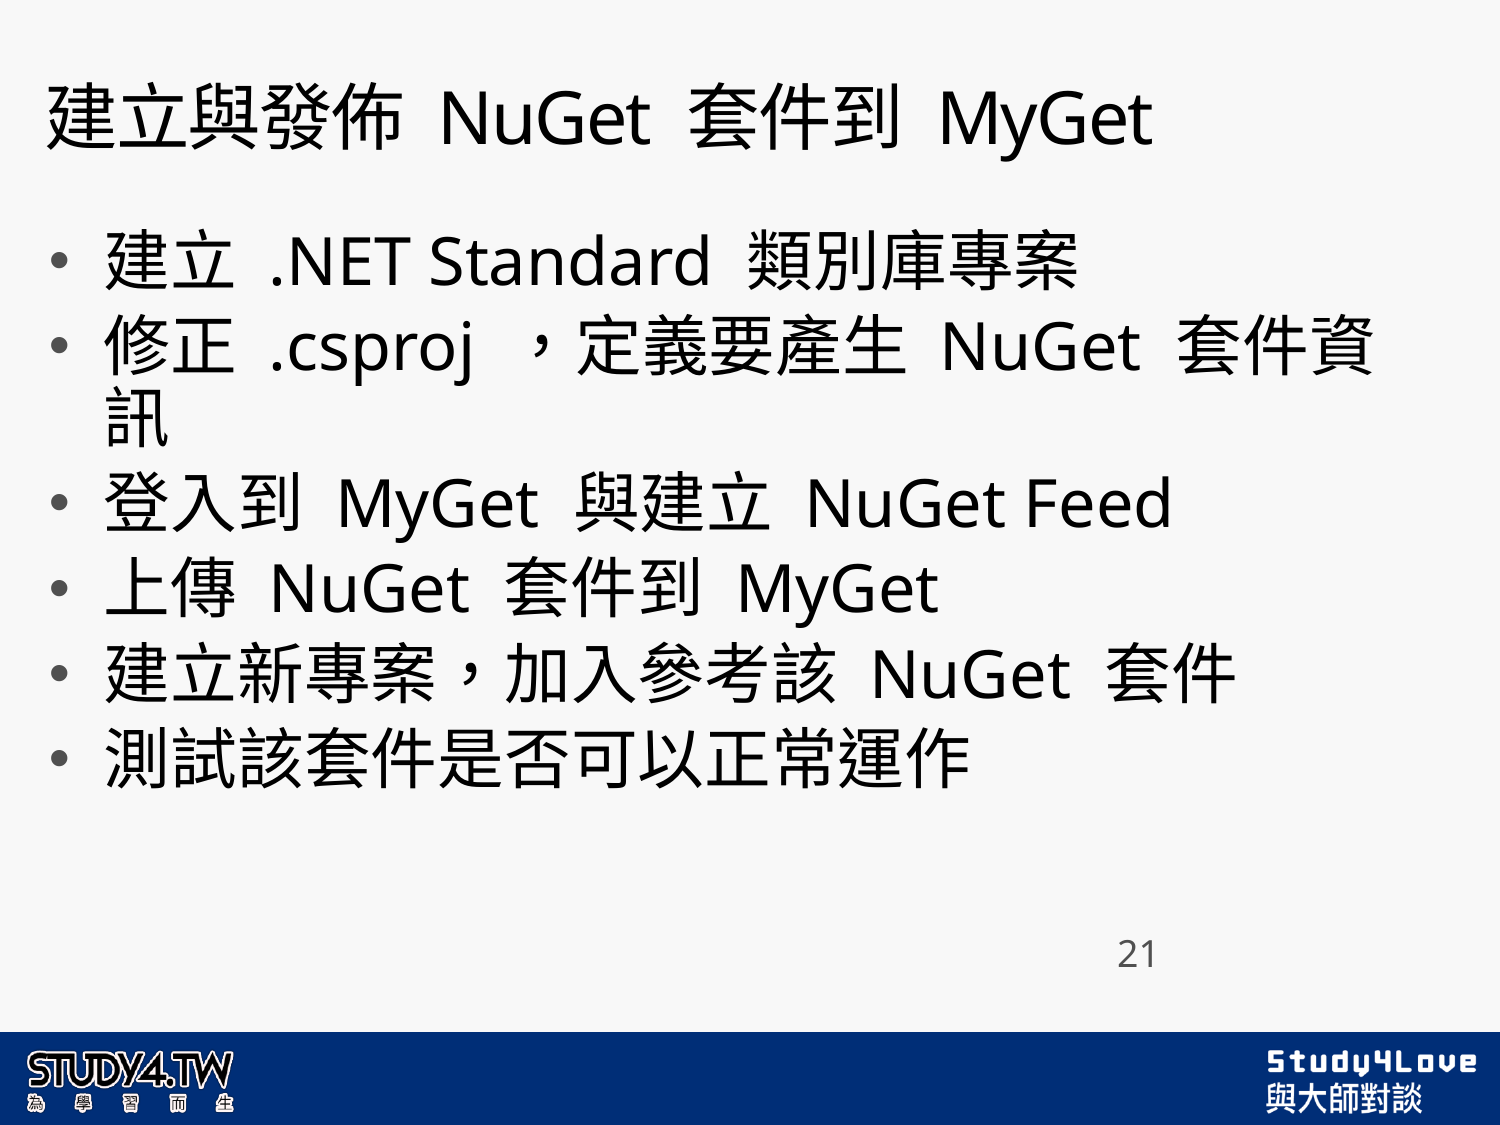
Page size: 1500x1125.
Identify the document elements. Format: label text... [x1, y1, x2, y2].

title 建立與發佈 NuGet 套件到 MyGet [33, 47, 1468, 196]
slide_number 21 [1102, 922, 1500, 968]
picture [19, 1040, 242, 1117]
picture [1258, 1039, 1481, 1122]
list 建立 .NET Standard 類別庫專案 修正 .csproj ，定義要產生 NuGet 套件資訊 登入到 MyGet 與建立 NuGet Feed 上傳 NuGet 套件到 MyGet 建立新專案，加入參考該 NuGet 套件 測試該套件是否可以正常運作 [24, 212, 1441, 849]
